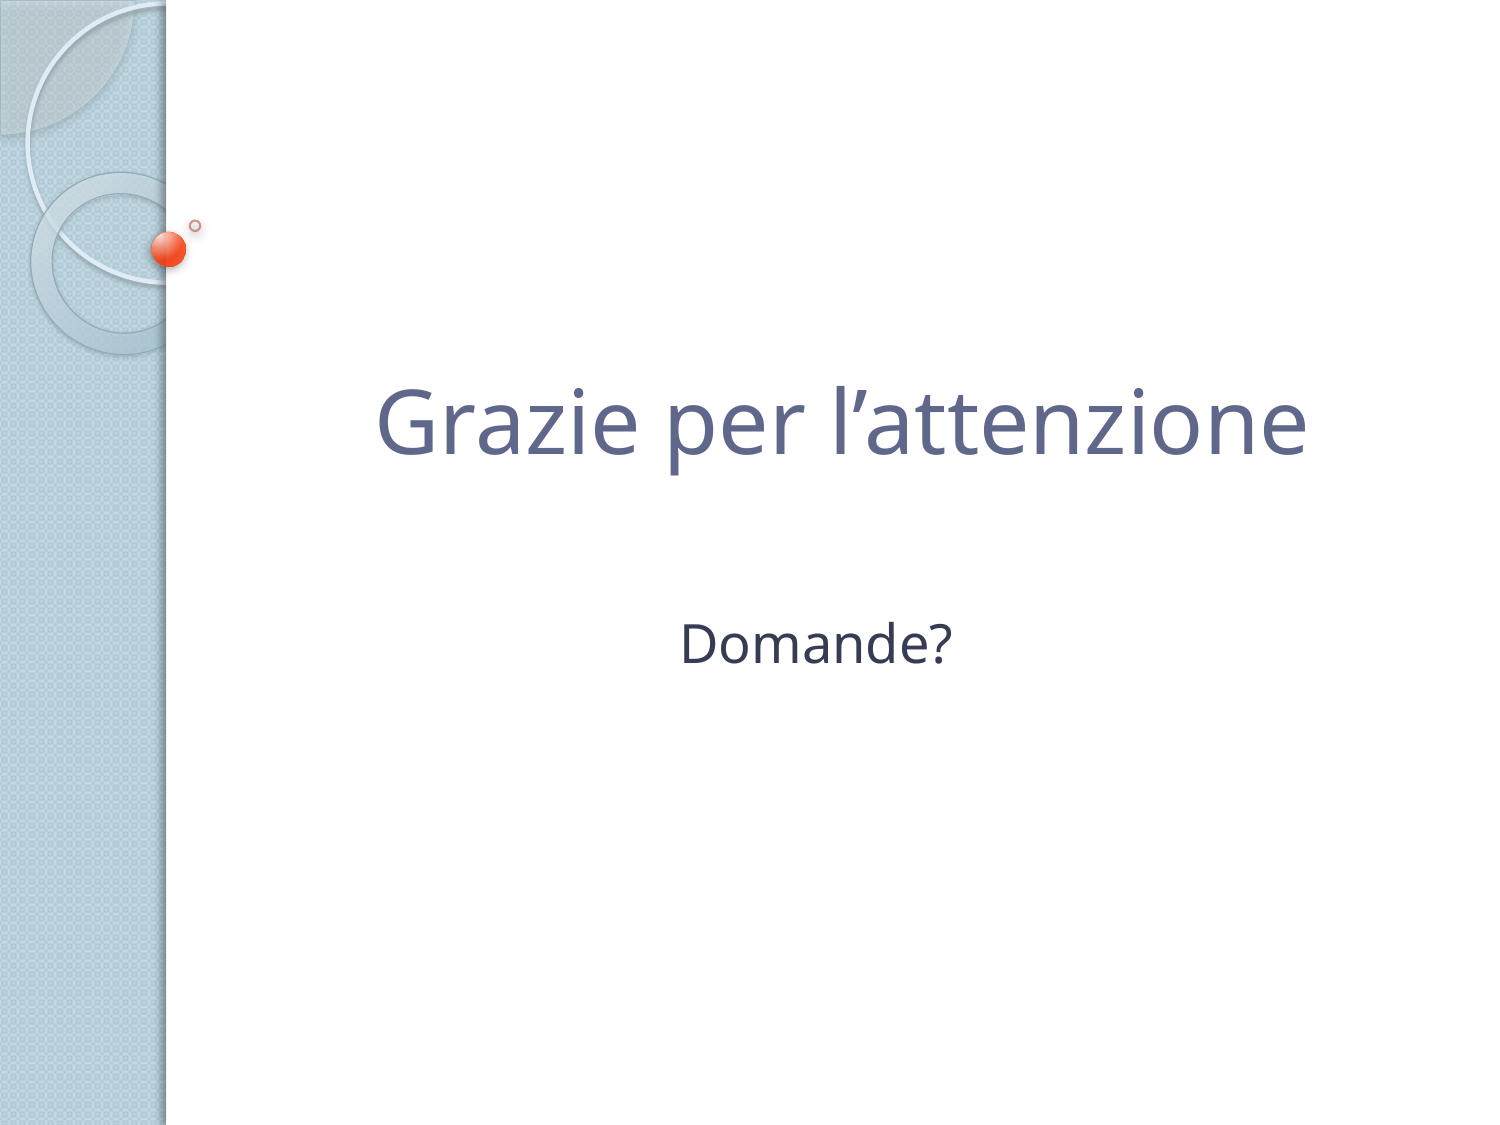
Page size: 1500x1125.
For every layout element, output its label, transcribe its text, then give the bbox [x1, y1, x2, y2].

subtitle Domande? [206, 609, 1422, 898]
title Grazie per l’attenzione [234, 238, 1450, 480]
